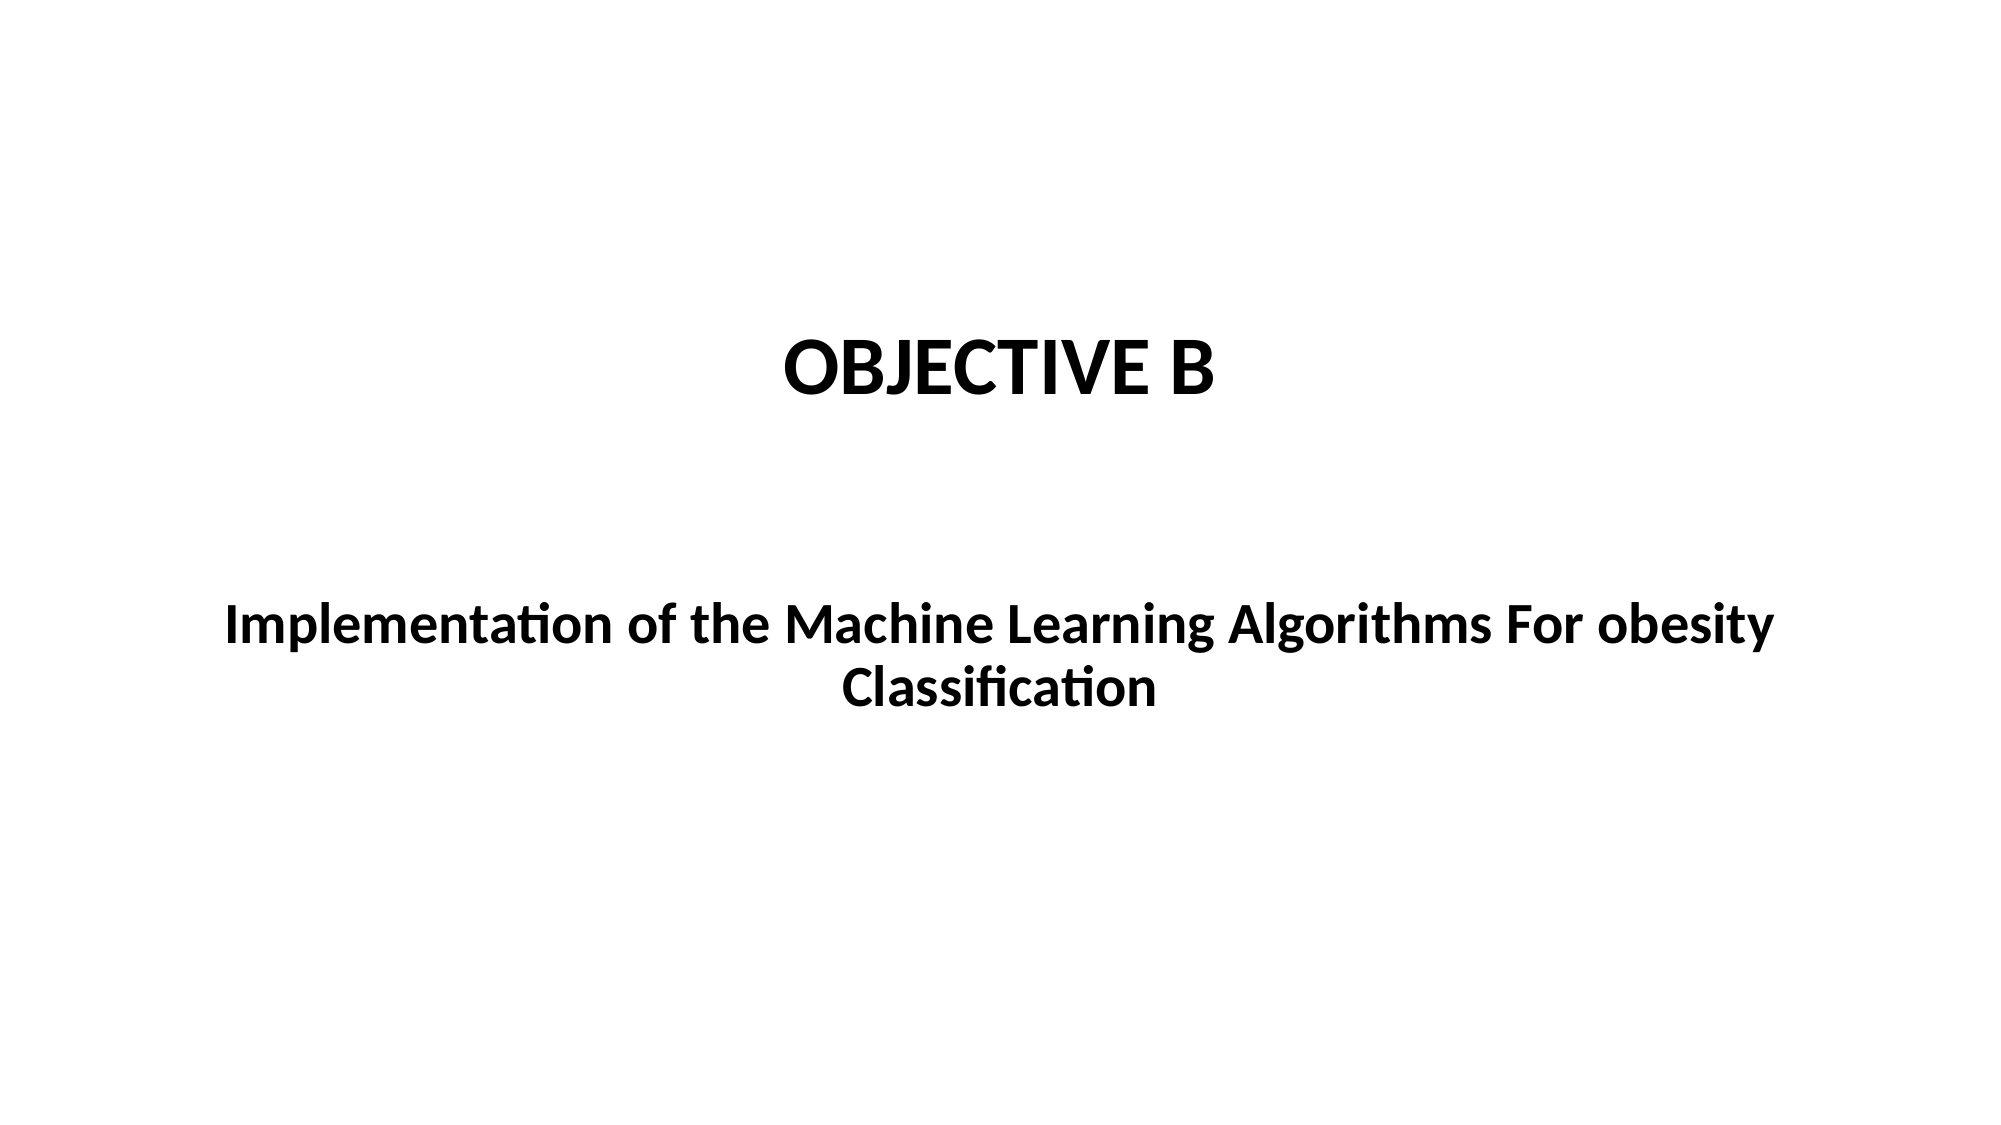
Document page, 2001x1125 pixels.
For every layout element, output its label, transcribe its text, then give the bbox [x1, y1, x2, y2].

title OBJECTIVE B [137, 289, 1863, 456]
list Implementation of the Machine Learning Algorithms For obesity Classification [76, 475, 1924, 941]
